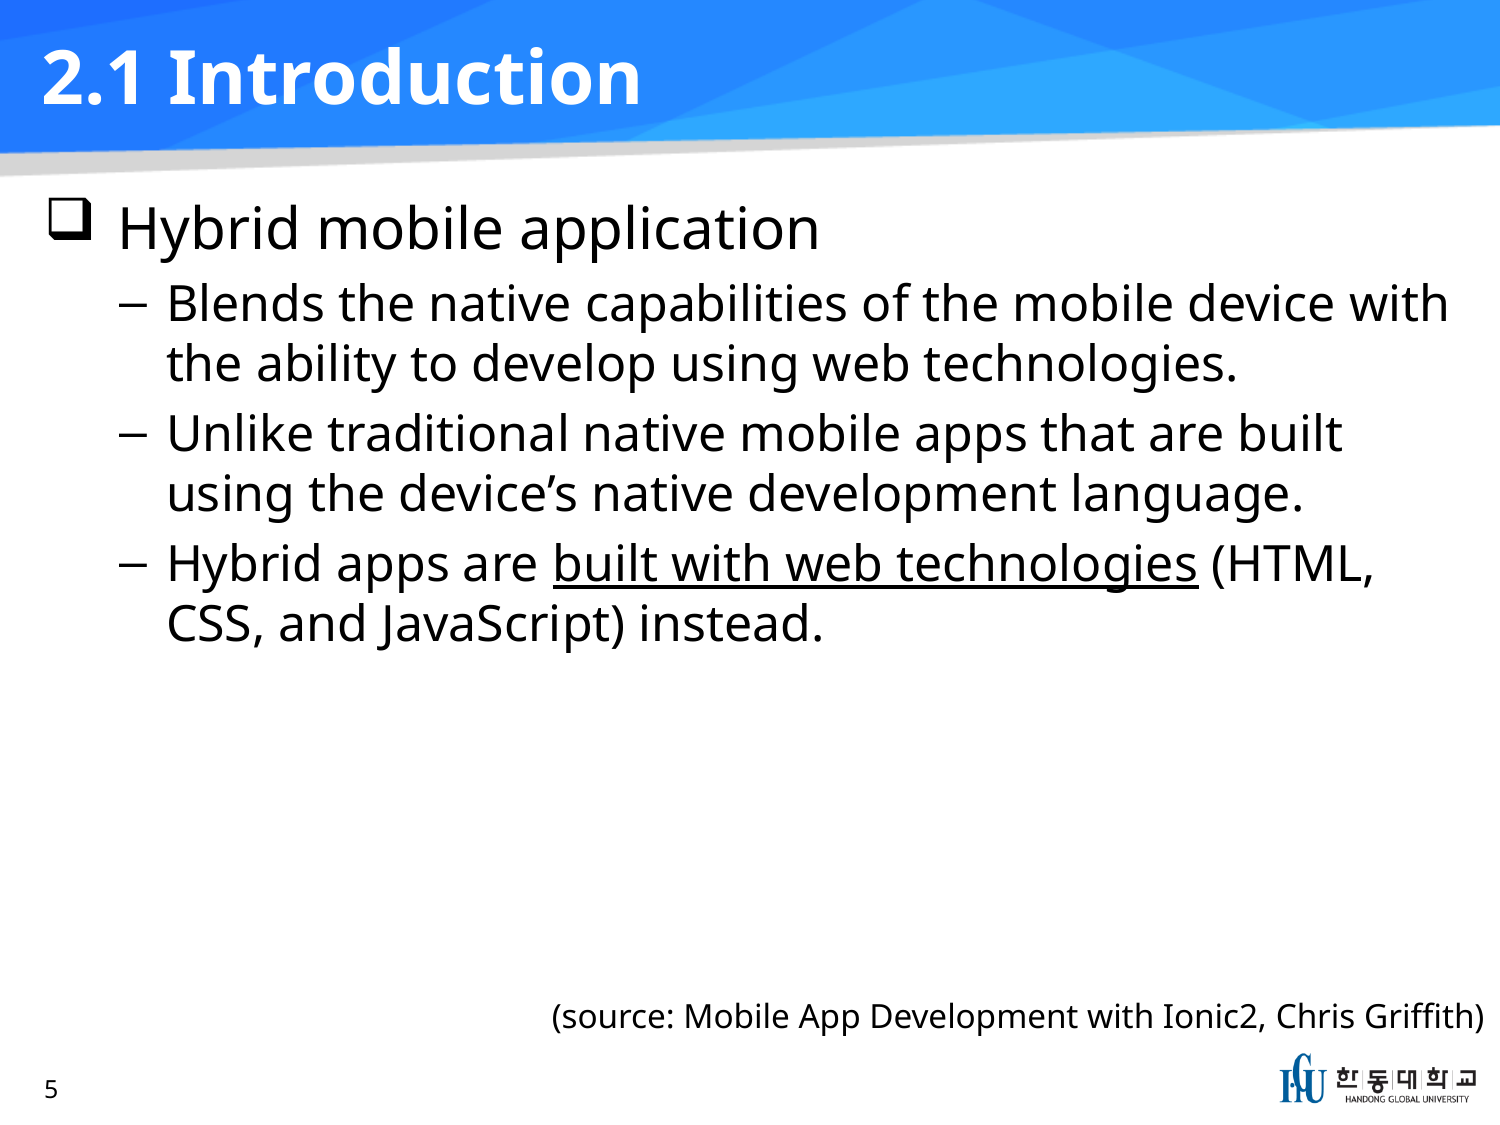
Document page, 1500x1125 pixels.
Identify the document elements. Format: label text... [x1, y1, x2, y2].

title 2.1 Introduction [41, 2, 1471, 147]
slide_number 5 [29, 1066, 148, 1106]
picture [0, 0, 1500, 1125]
list Hybrid mobile application Blends the native capabilities of the mobile device with the ability to develop using web technologies. Unlike traditional native mobile apps that are built using the device’s native development language. Hybrid apps are built with web technologies (HTML, CSS, and JavaScript) instead. [29, 184, 1471, 1035]
text_box (source: Mobile App Development with Ionic2, Chris Griffith) [537, 987, 1500, 1043]
